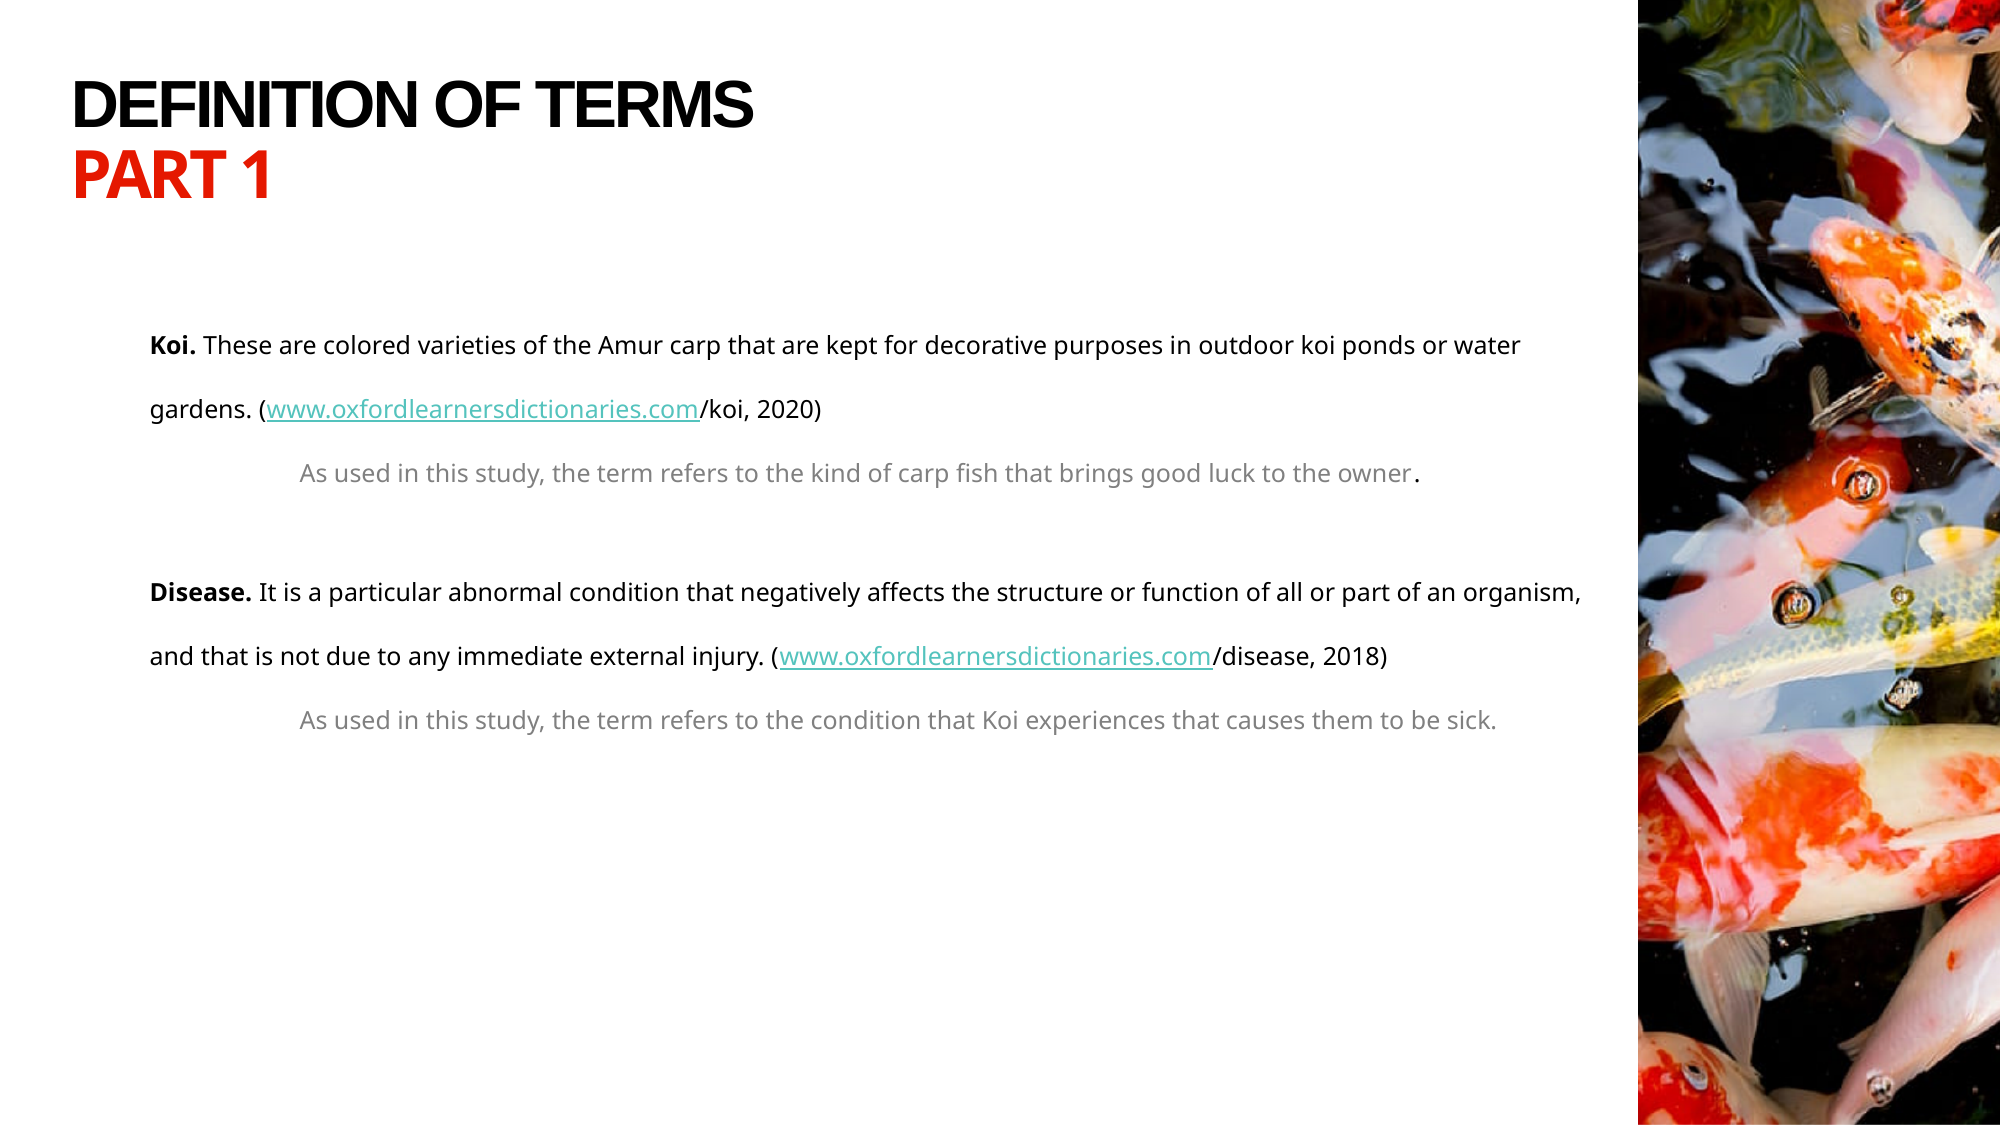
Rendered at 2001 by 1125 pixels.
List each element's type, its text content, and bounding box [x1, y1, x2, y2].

picture [1388, 0, 2000, 1124]
title Definition of terms [70, 70, 1580, 141]
text_box Koi. These are colored varieties of the Amur carp that are kept for decorative purposes in outdoor koi ponds or water gardens. (www.oxfordlearnersdictionaries.com/koi, 2020) As used in this study, the term refers to the kind of carp fish that brings good luck to the owner. Disease. It is a particular abnormal condition that negatively affects the structure or function of all or part of an organism, and that is not due to any immediate external injury. (www.oxfordlearnersdictionaries.com/disease, 2018) As used in this study, the term refers to the condition that Koi experiences that causes them to be sick. [134, 291, 1638, 1125]
text_box PART 1 [70, 141, 1580, 213]
